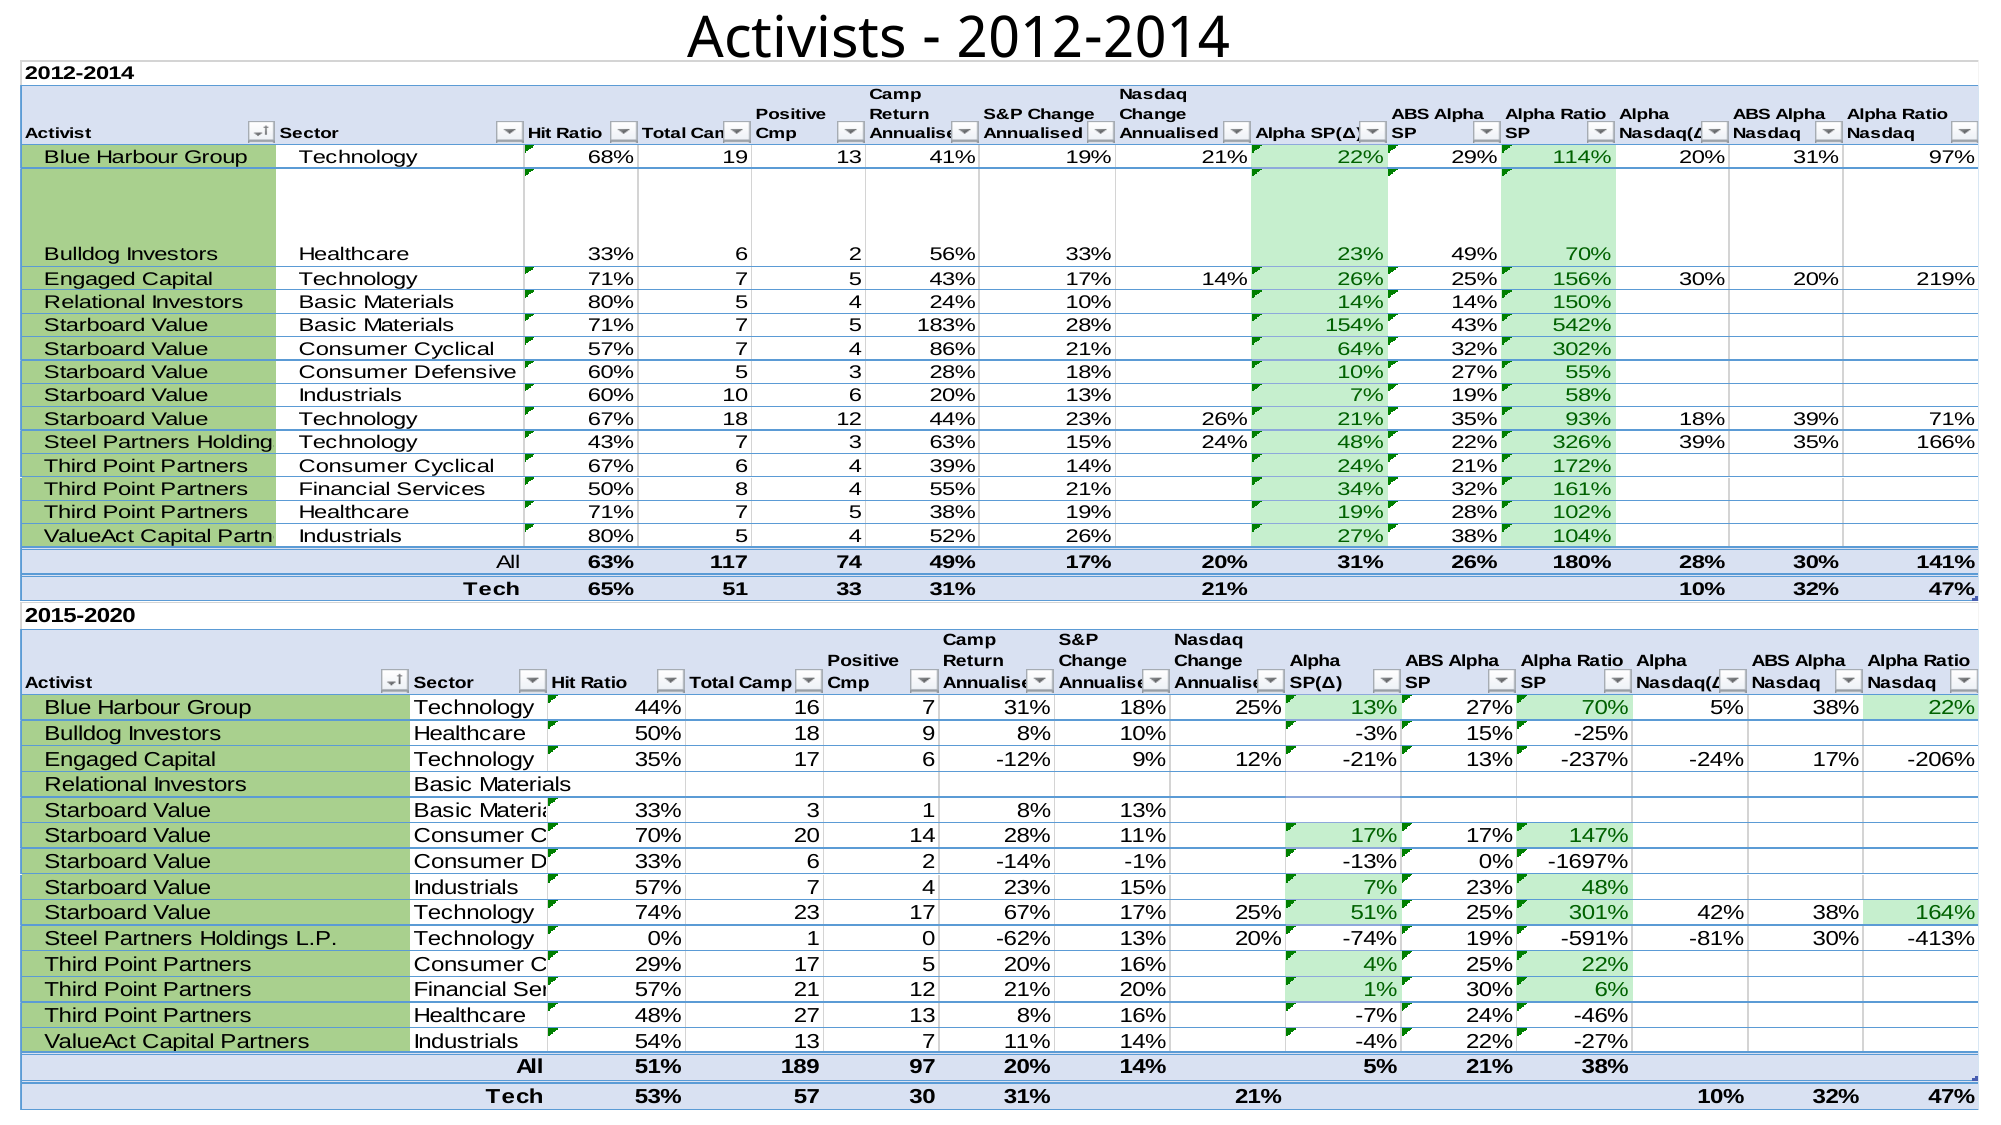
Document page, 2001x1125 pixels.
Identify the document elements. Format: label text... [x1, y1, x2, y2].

picture [20, 60, 1980, 1111]
title 2012-2014 - Activists [139, 0, 1779, 60]
